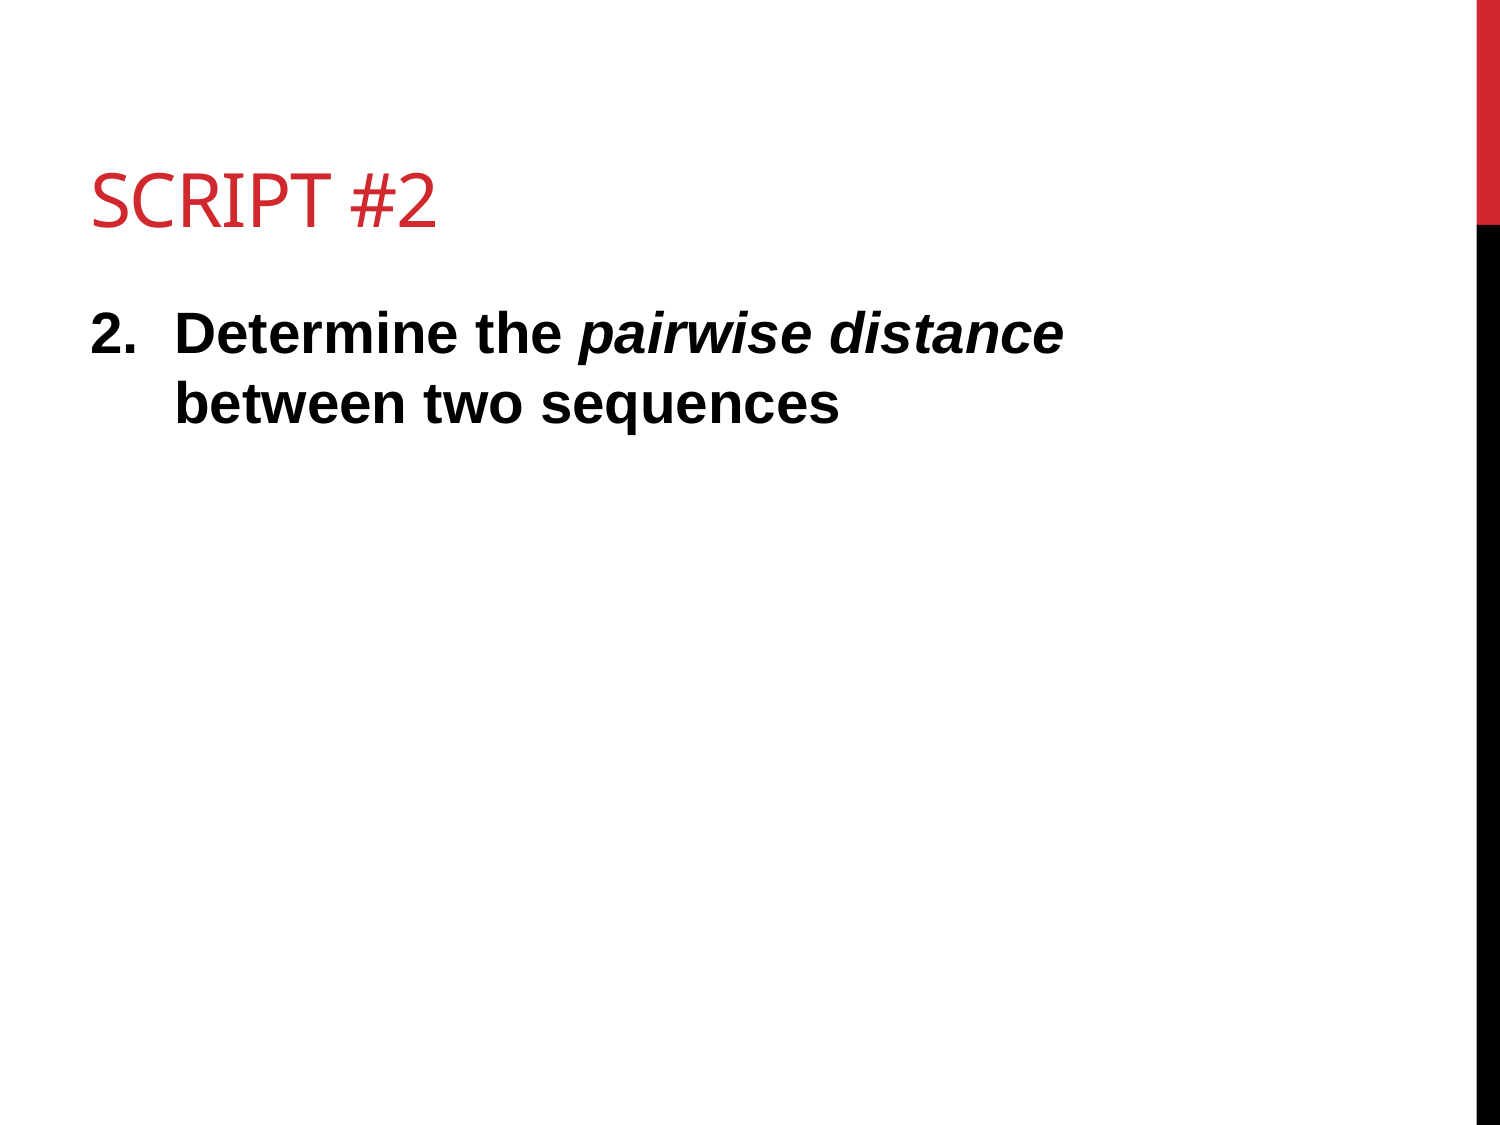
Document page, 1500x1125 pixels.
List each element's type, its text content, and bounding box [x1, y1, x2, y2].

title Script #2 [75, 25, 1325, 250]
list Determine the pairwise distance between two sequences [75, 287, 1325, 1005]
